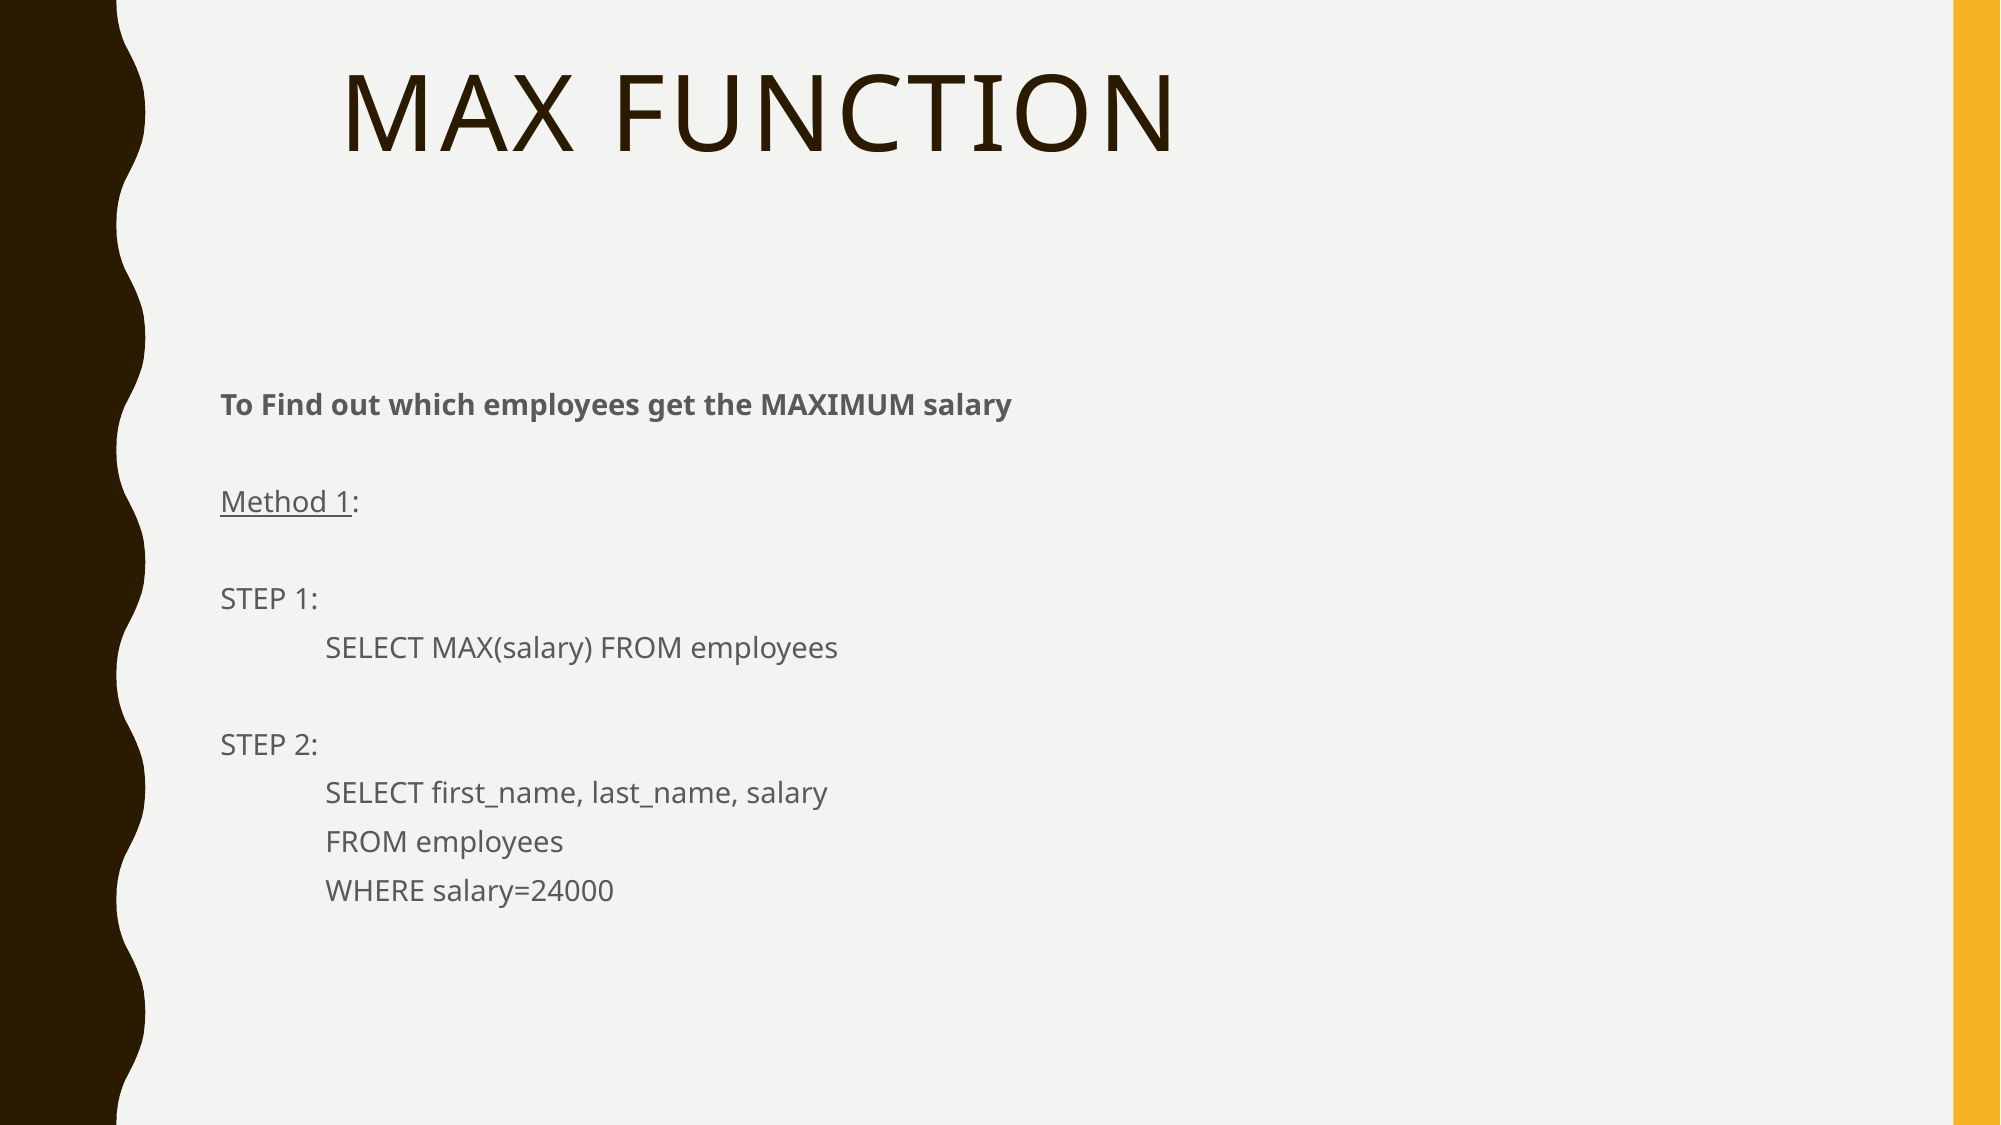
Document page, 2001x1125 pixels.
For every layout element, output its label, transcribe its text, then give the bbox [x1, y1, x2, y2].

list To Find out which employees get the MAXIMUM salary Method 1: STEP 1: SELECT MAX(salary) FROM employees STEP 2: SELECT first_name, last_name, salary FROM employees WHERE salary=24000 [205, 375, 1875, 965]
title MAX Function [324, 52, 1513, 240]
